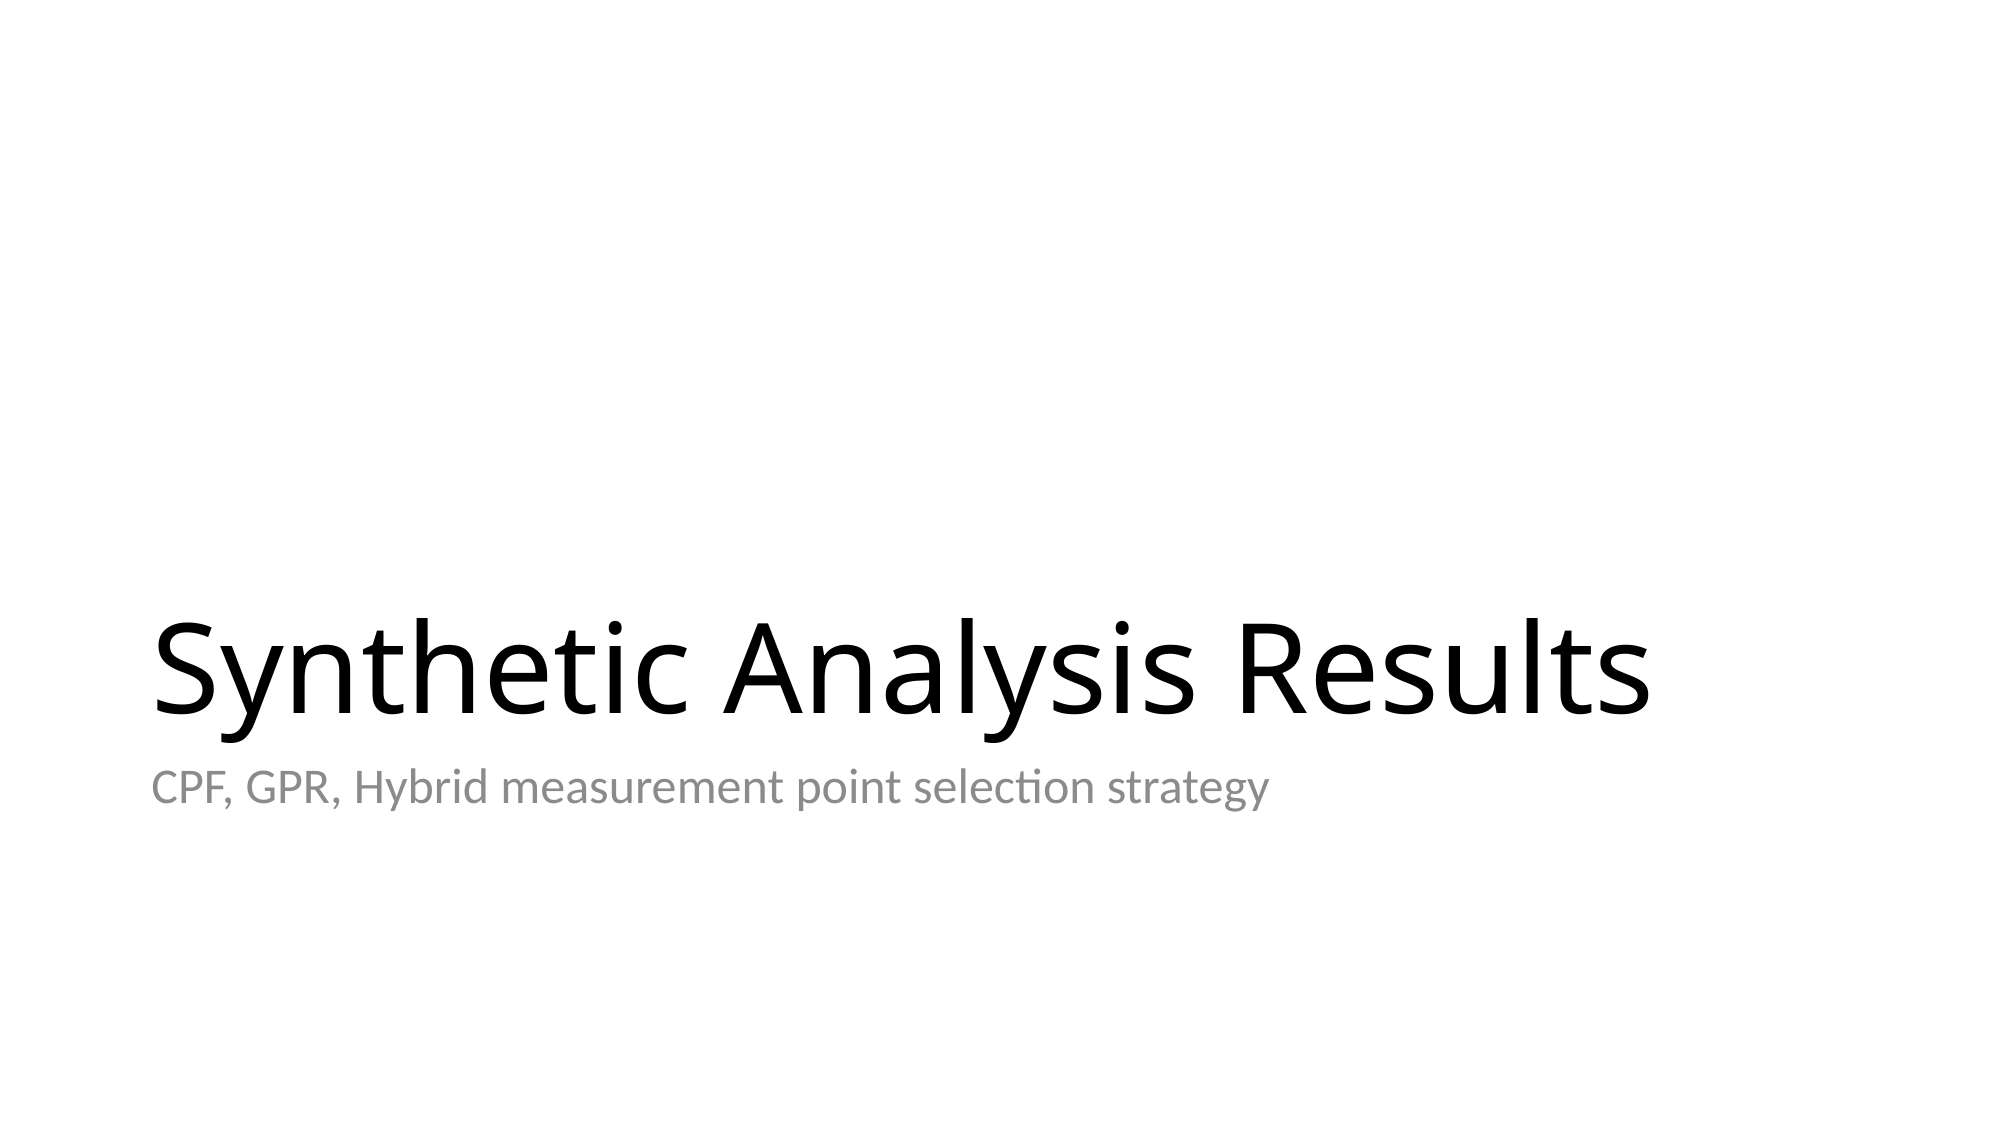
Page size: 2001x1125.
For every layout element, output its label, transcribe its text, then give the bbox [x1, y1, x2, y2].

list CPF, GPR, Hybrid measurement point selection strategy [136, 752, 1862, 999]
title Synthetic Analysis Results [136, 280, 1862, 749]
